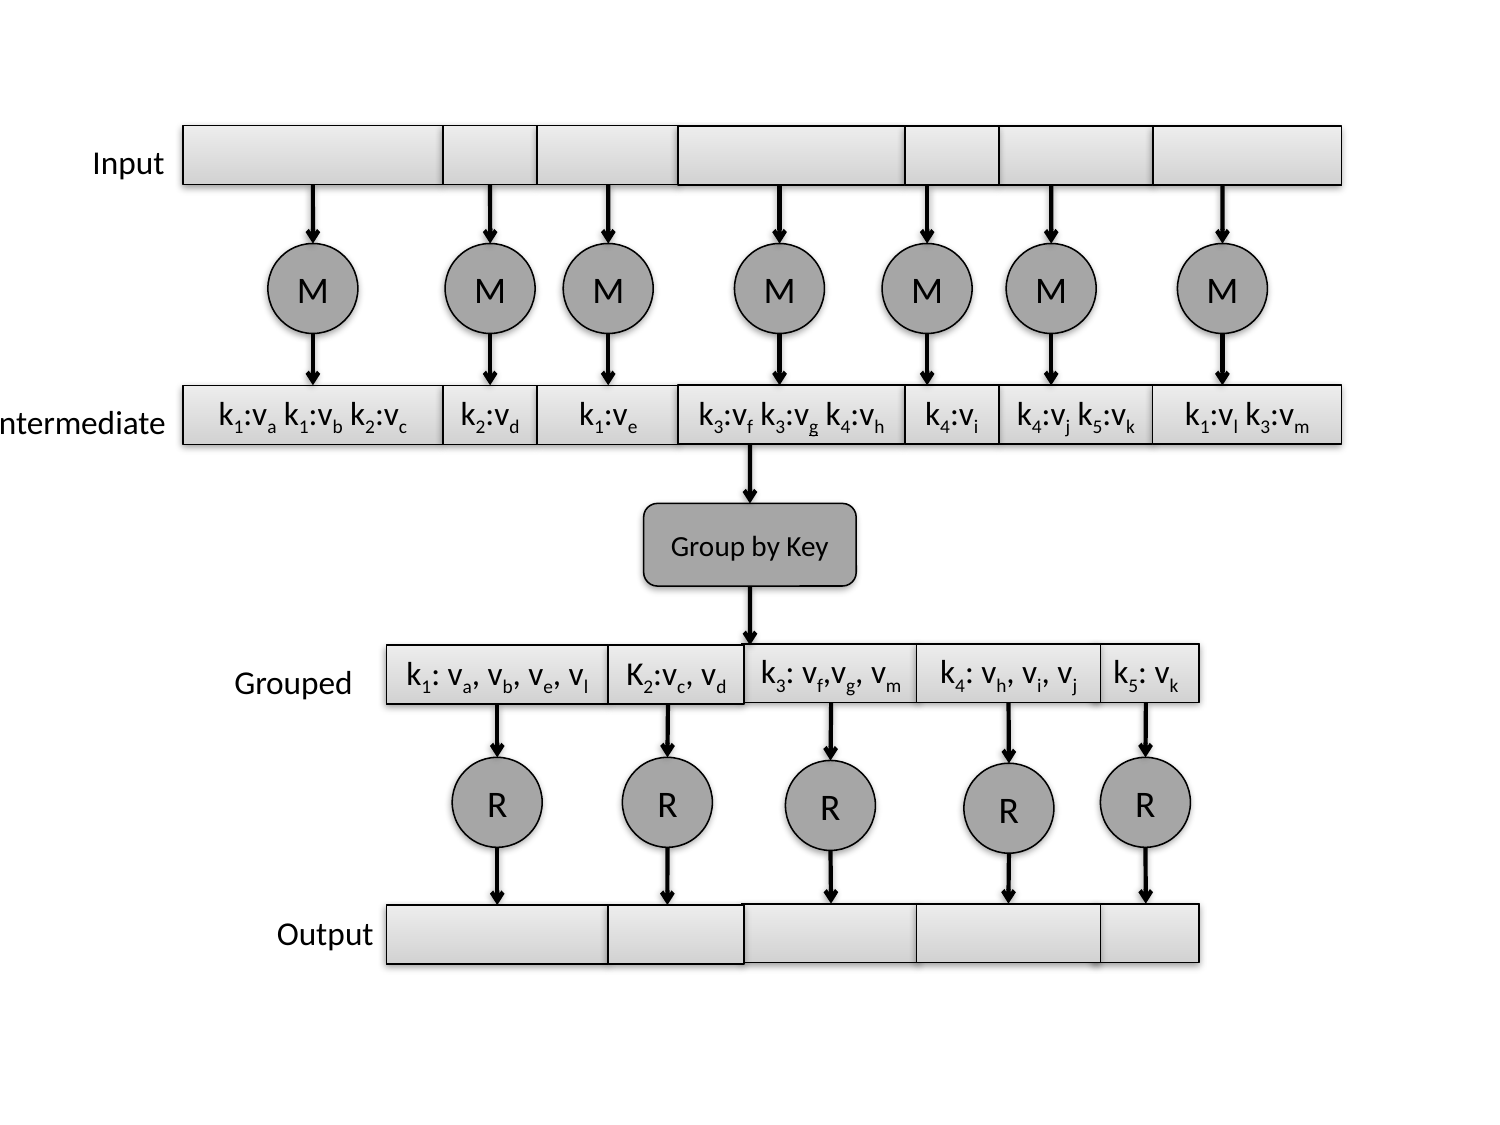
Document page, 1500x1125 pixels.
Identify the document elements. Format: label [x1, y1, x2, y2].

text_box [0, 125, 1342, 965]
